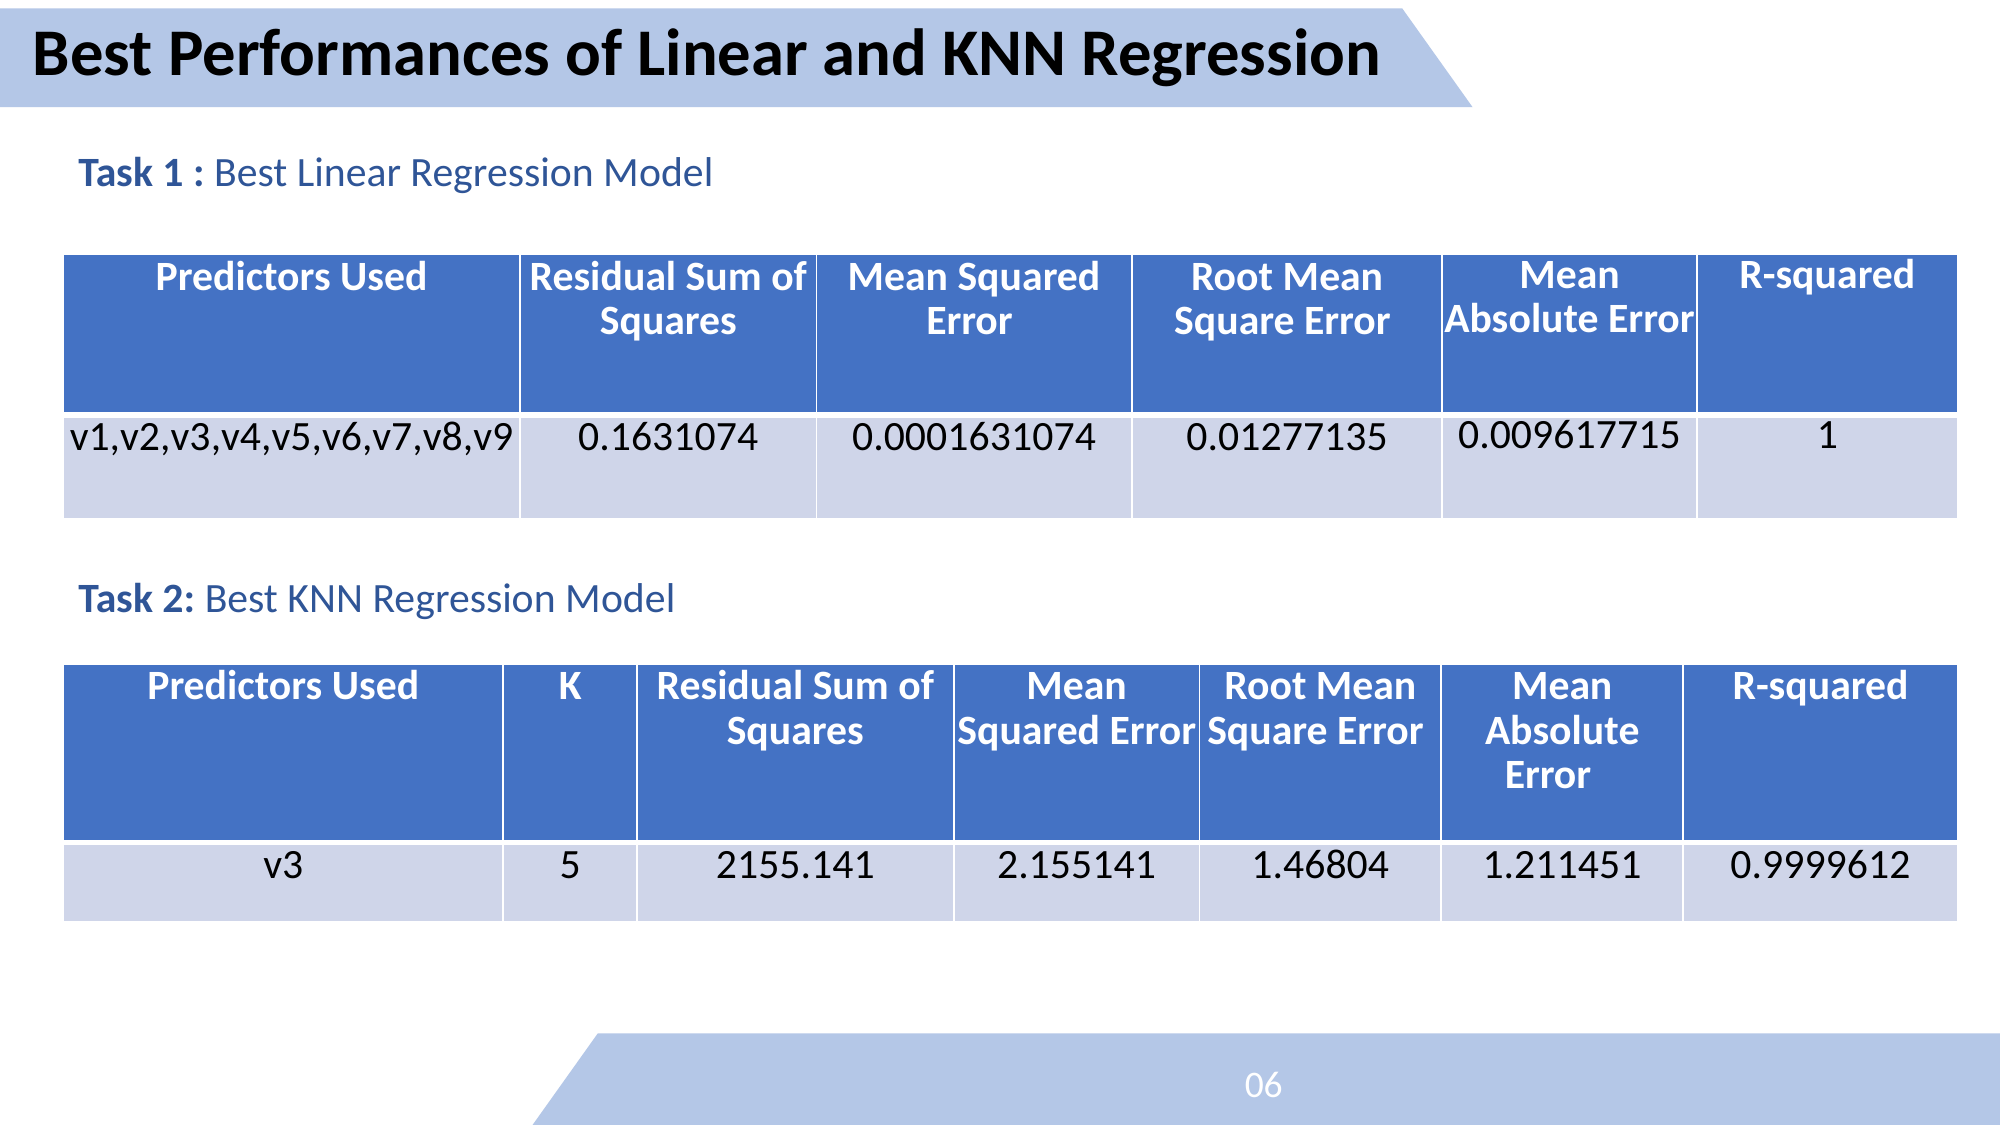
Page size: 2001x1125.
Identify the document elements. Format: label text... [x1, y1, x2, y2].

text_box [0, 8, 2000, 1125]
text_box Best Performances of Linear and KNN Regression [18, 1, 1491, 8]
